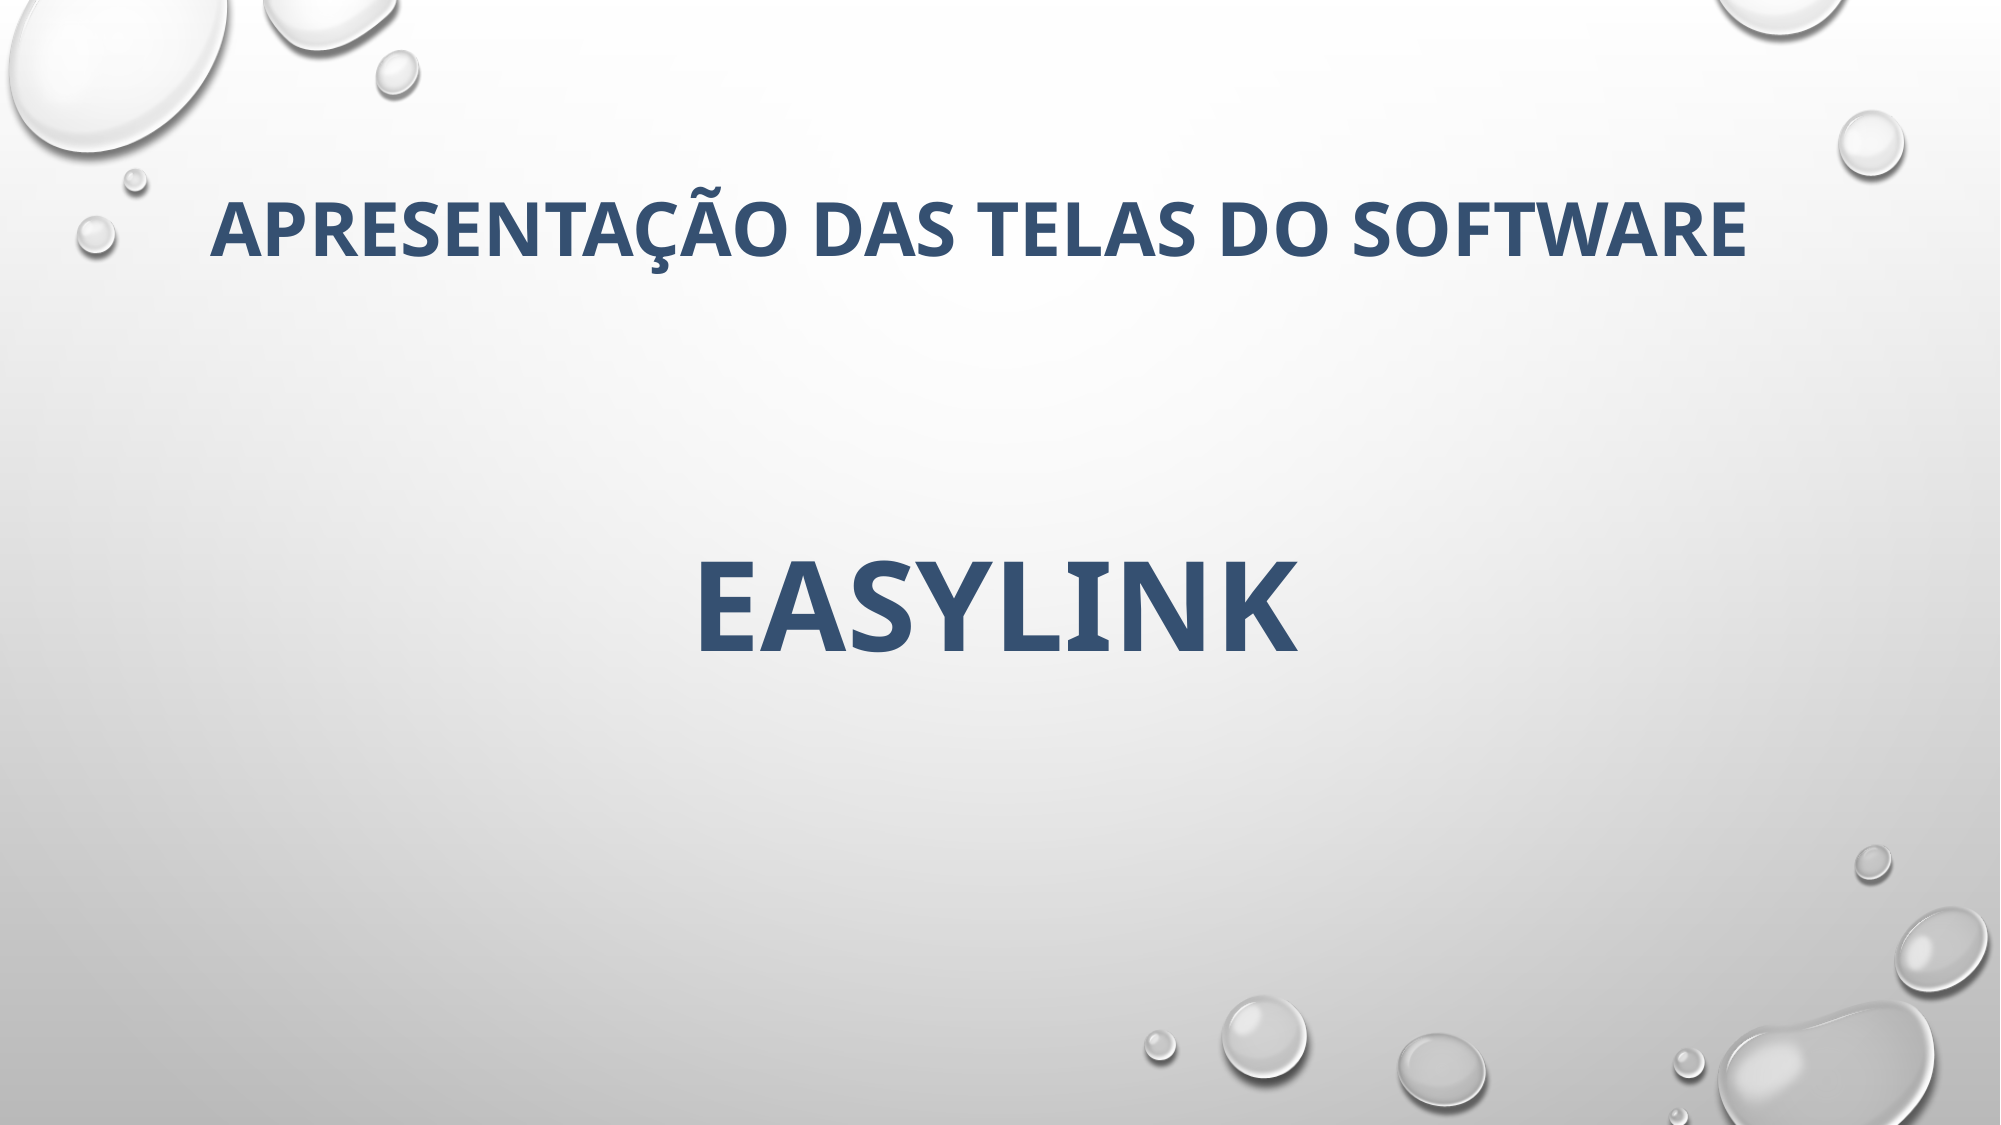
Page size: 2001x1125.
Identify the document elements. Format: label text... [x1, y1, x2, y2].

list Easylink [149, 388, 1850, 950]
picture [0, 0, 2000, 1125]
title Apresentação das telas do Software [149, 101, 1851, 364]
